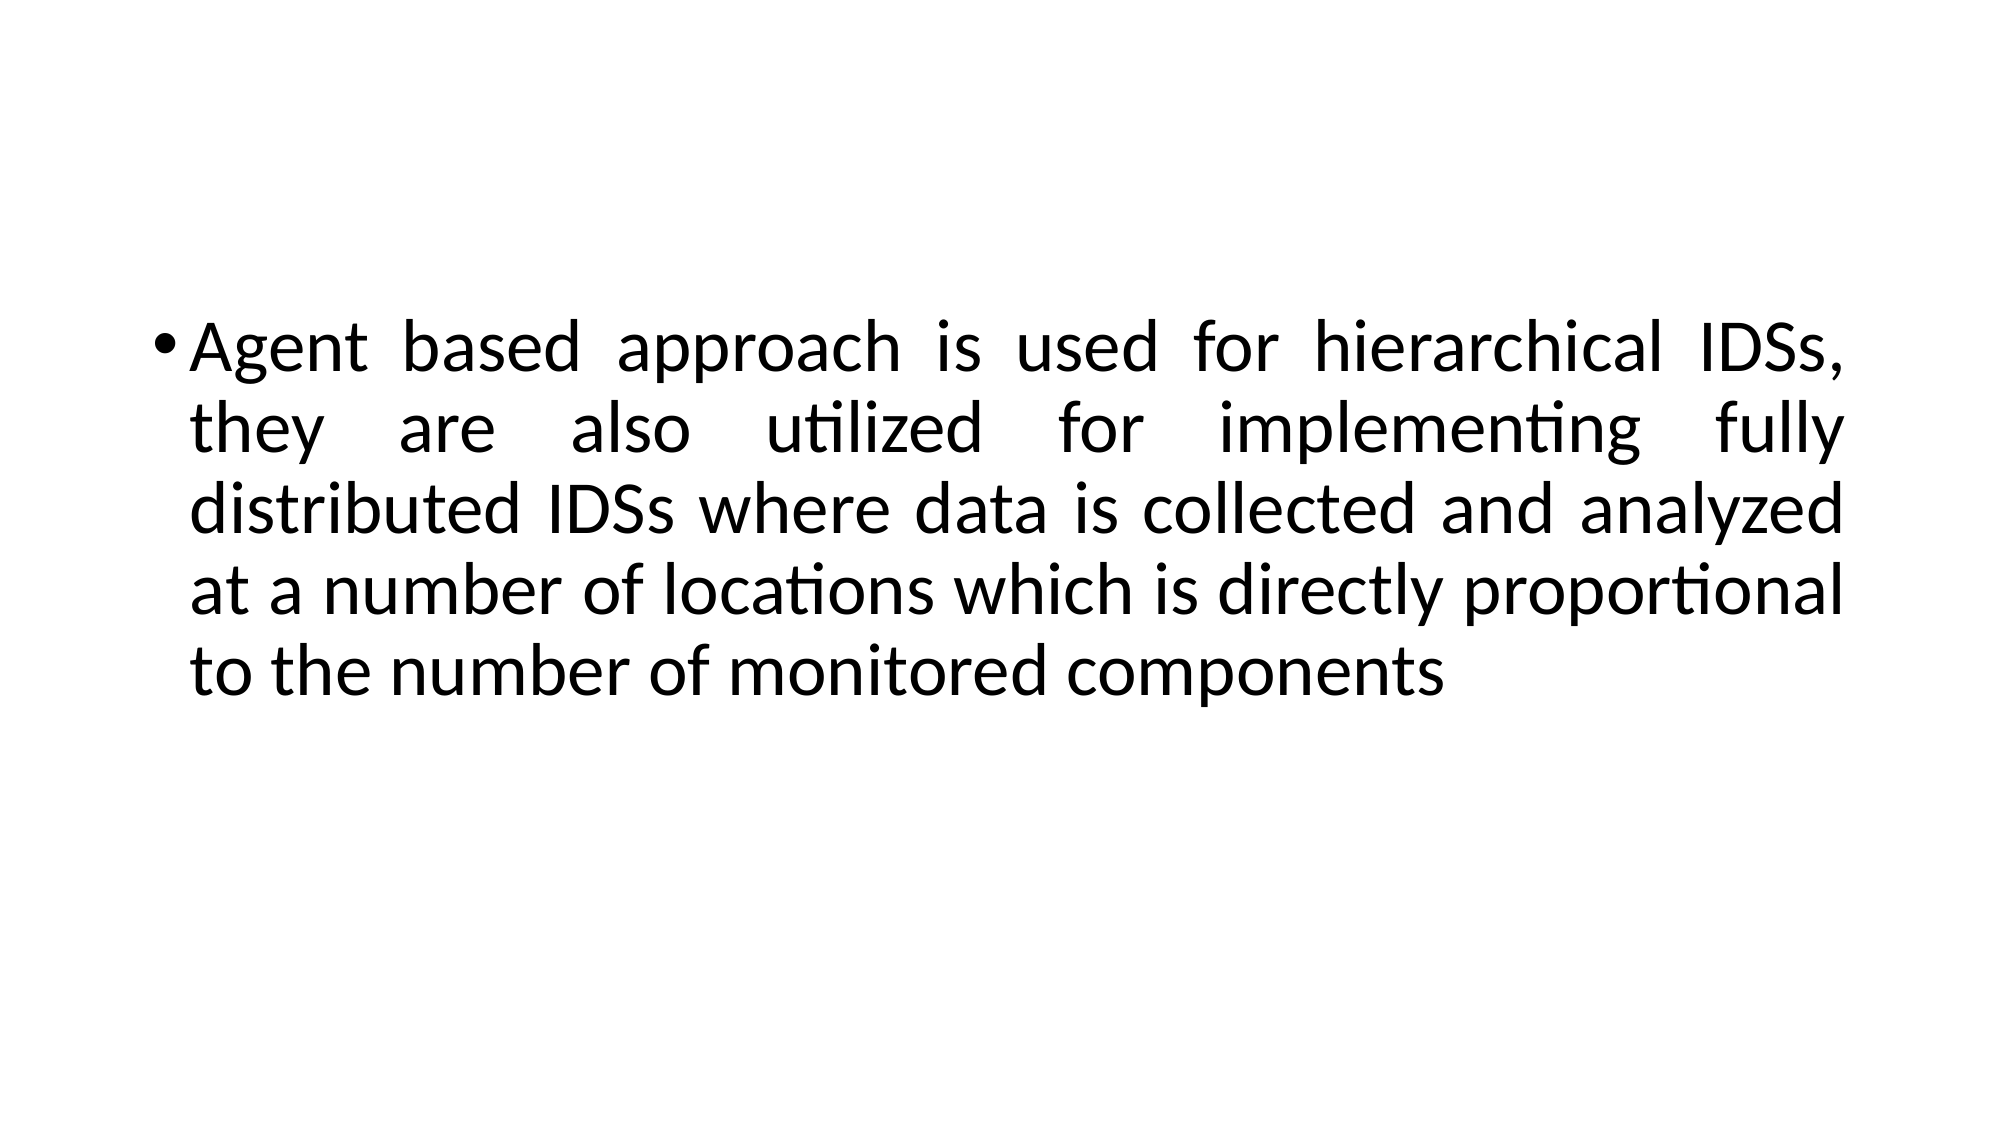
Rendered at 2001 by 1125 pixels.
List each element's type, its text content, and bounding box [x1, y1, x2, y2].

list Agent based approach is used for hierarchical IDSs, they are also utilized for implementing fully distributed IDSs where data is collected and analyzed at a number of locations which is directly proportional to the number of monitored components [137, 299, 1863, 1014]
